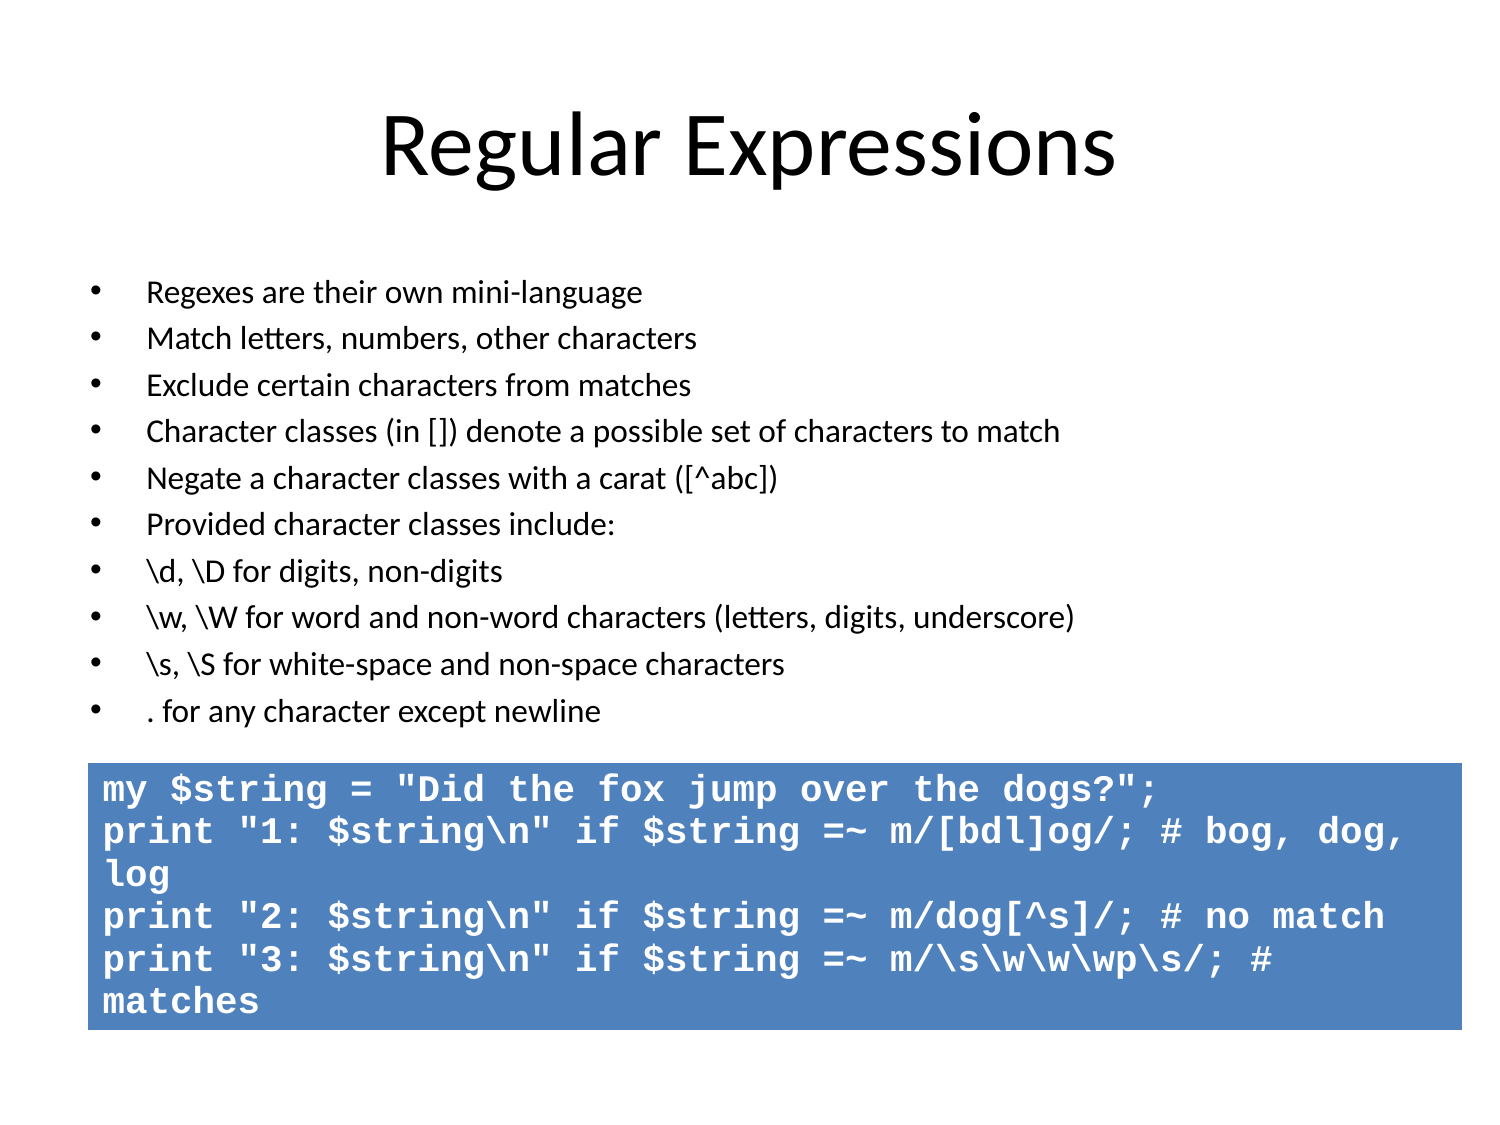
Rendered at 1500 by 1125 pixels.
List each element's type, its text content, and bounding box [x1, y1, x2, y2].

list Regexes are their own mini-language Match letters, numbers, other characters Exclude certain characters from matches Character classes (in []) denote a possible set of characters to match Negate a character classes with a carat ([^abc]) Provided character classes include: \d, \D for digits, non-digits \w, \W for word and non-word characters (letters, digits, underscore) \s, \S for white-space and non-space characters . for any character except newline [75, 262, 1425, 1005]
title Regular Expressions [75, 45, 1425, 233]
table_header my $string = "Did the fox jump over the dogs?"; print "1: $string\n" if $string =~ m/[bdl]og/; # bog, dog, log print "2: $string\n" if $string =~ m/dog[^s]/; # no match print "3: $string\n" if $string =~ m/\s\w\w\wp\s/; # matches [88, 763, 1462, 1030]
